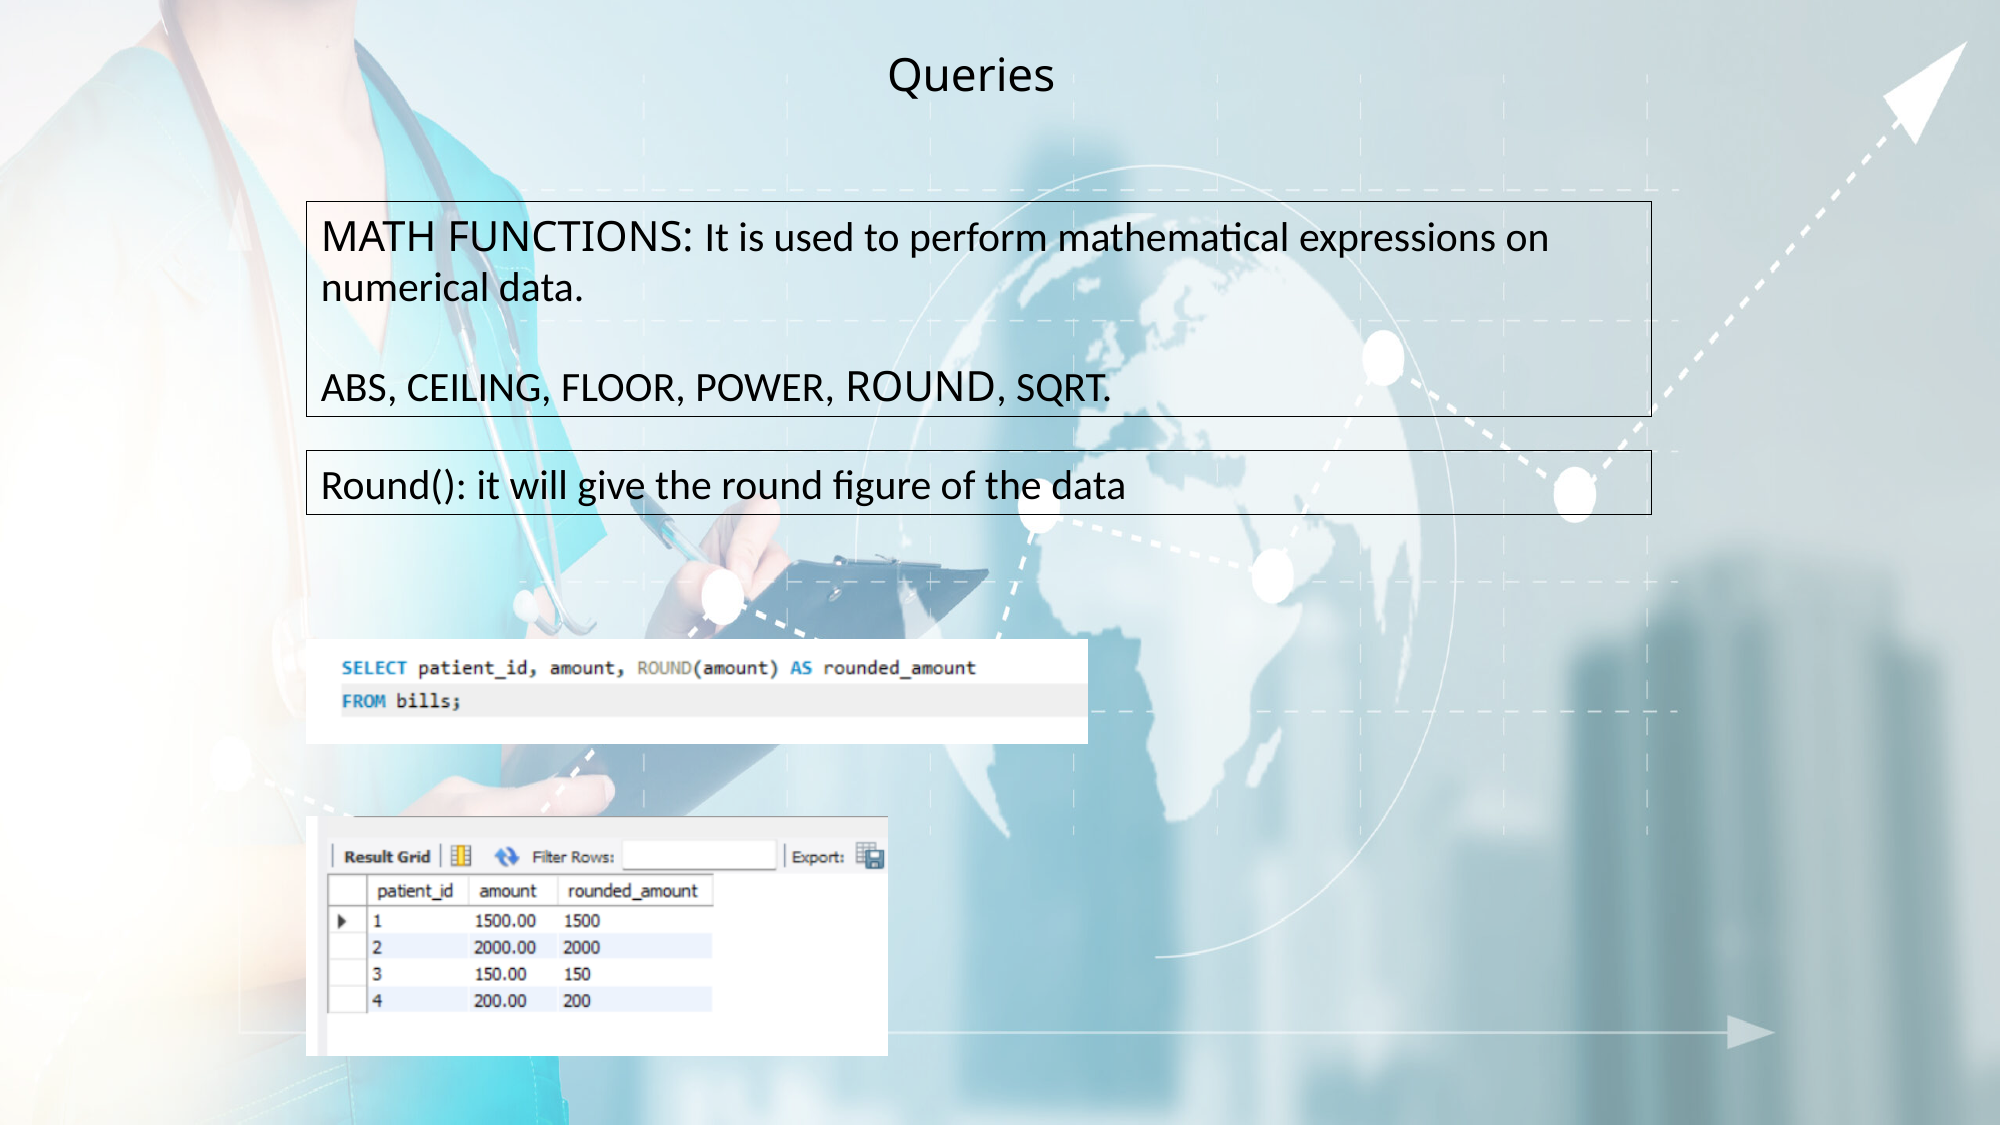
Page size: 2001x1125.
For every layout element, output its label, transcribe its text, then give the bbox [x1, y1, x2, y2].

picture [306, 639, 1088, 744]
text_box Round(): it will give the round figure of the data [306, 450, 1652, 515]
text_box Queries [126, 38, 1816, 108]
text_box MATH FUNCTIONS: It is used to perform mathematical expressions on numerical data. ABS, CEILING, FLOOR, POWER, ROUND, SQRT. [0, 0, 2000, 1125]
picture [306, 816, 888, 1056]
